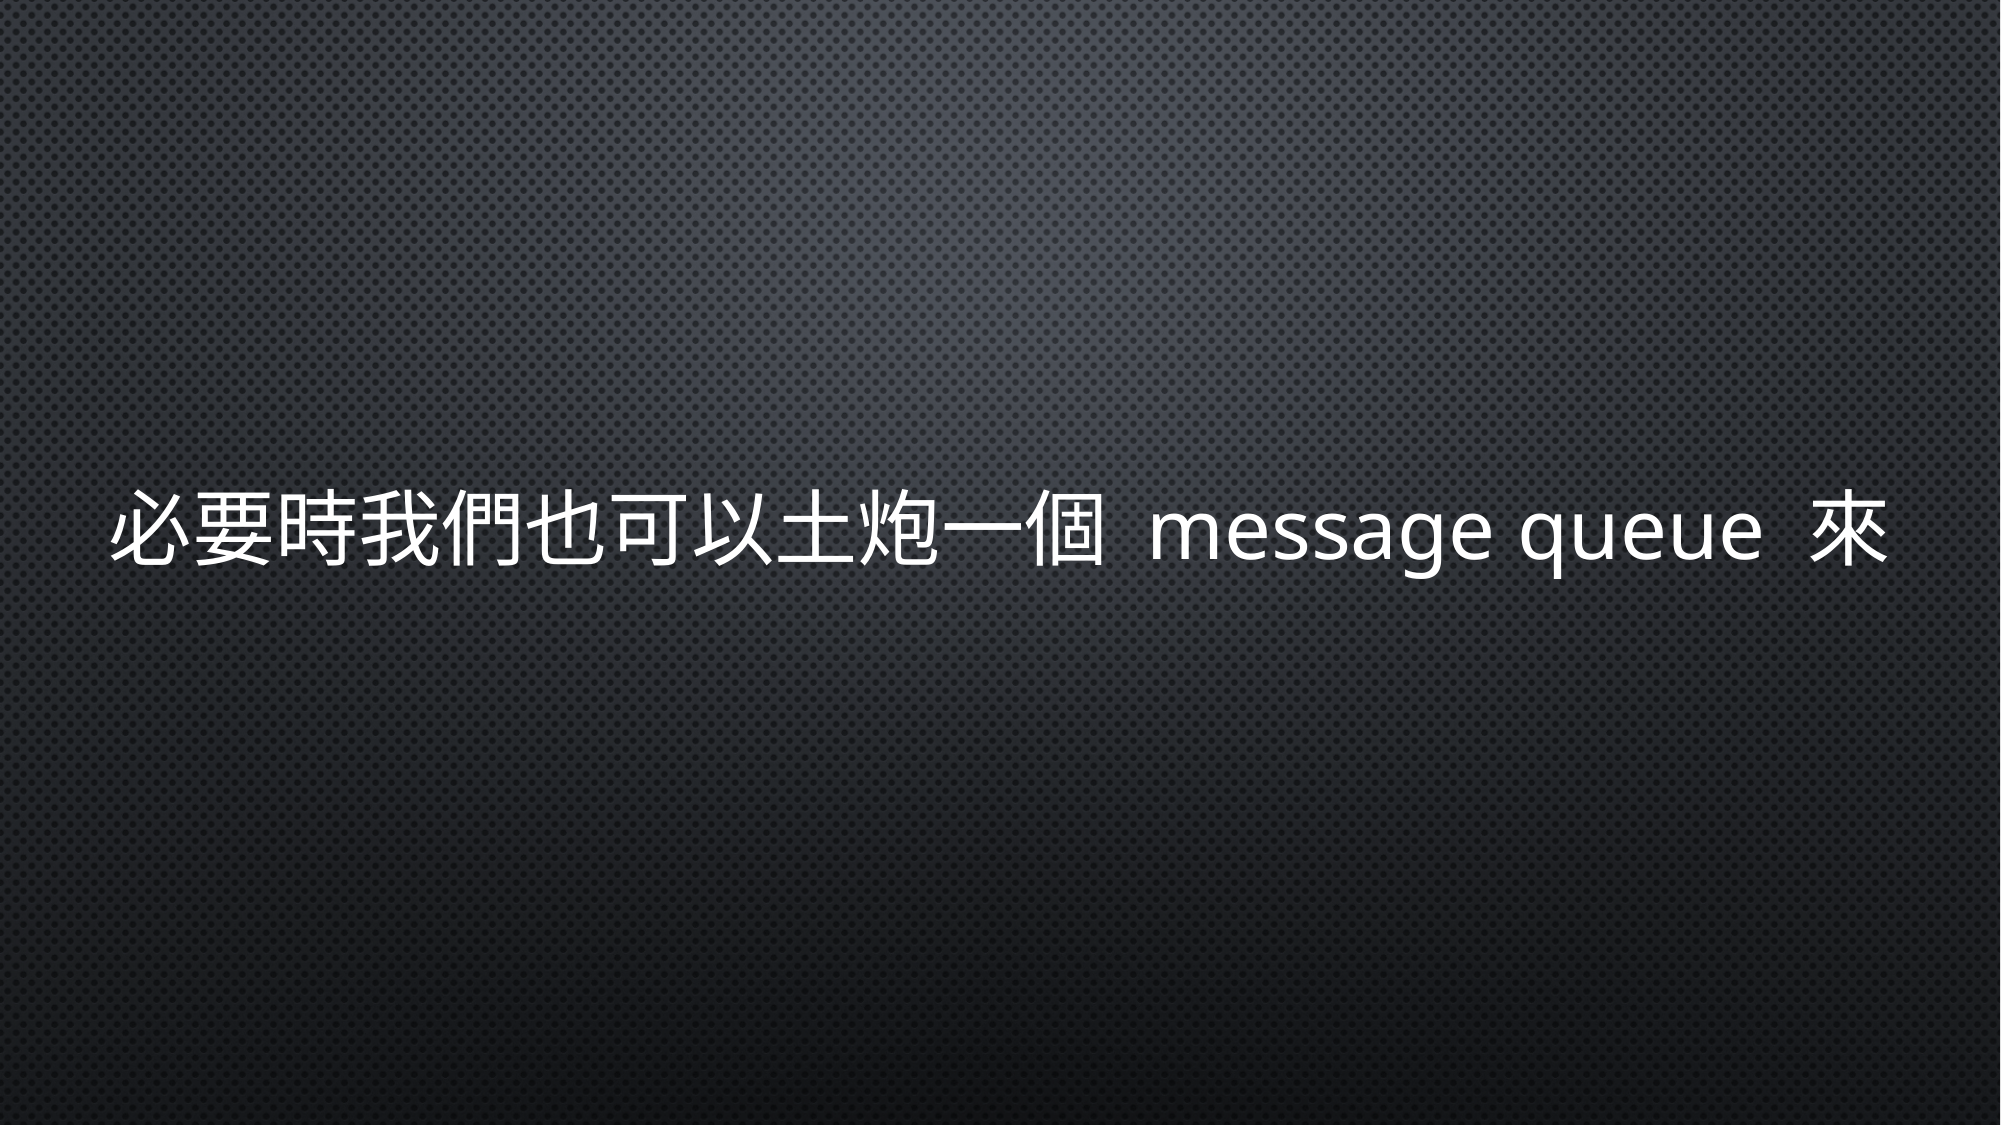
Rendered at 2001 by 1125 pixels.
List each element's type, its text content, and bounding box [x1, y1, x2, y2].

text_box 必要時我們也可以土炮一個 message queue 來 [0, 468, 2000, 584]
